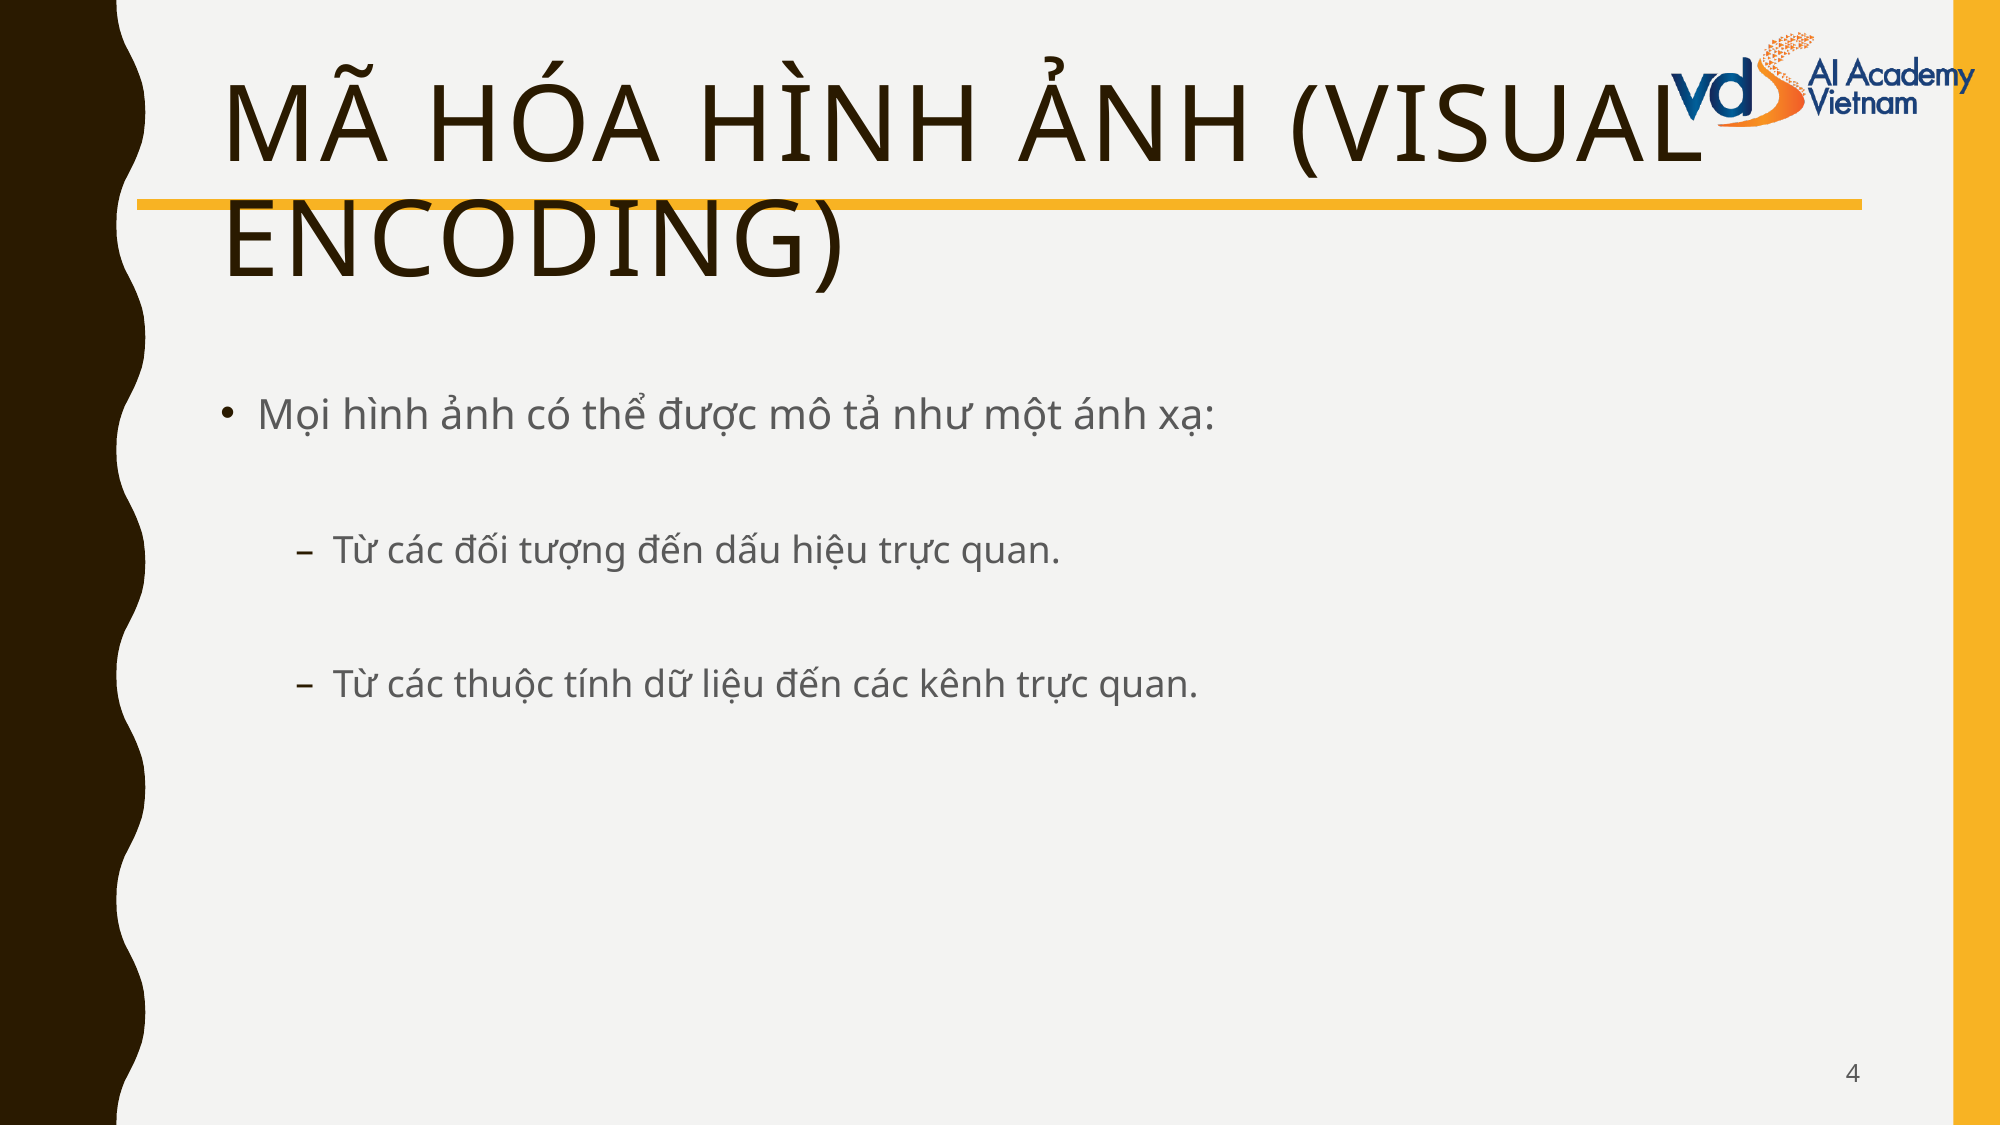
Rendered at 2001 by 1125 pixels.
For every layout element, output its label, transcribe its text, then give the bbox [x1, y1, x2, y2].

list Mọi hình ảnh có thể được mô tả như một ánh xạ: Từ các đối tượng đến dấu hiệu trực quan. Từ các thuộc tính dữ liệu đến các kênh trực quan. [205, 375, 1875, 965]
picture [1671, 32, 1975, 127]
title Mã hóa hình ảnh (visual encoding) [205, 62, 1875, 308]
slide_number 4 [1412, 1045, 1875, 1103]
